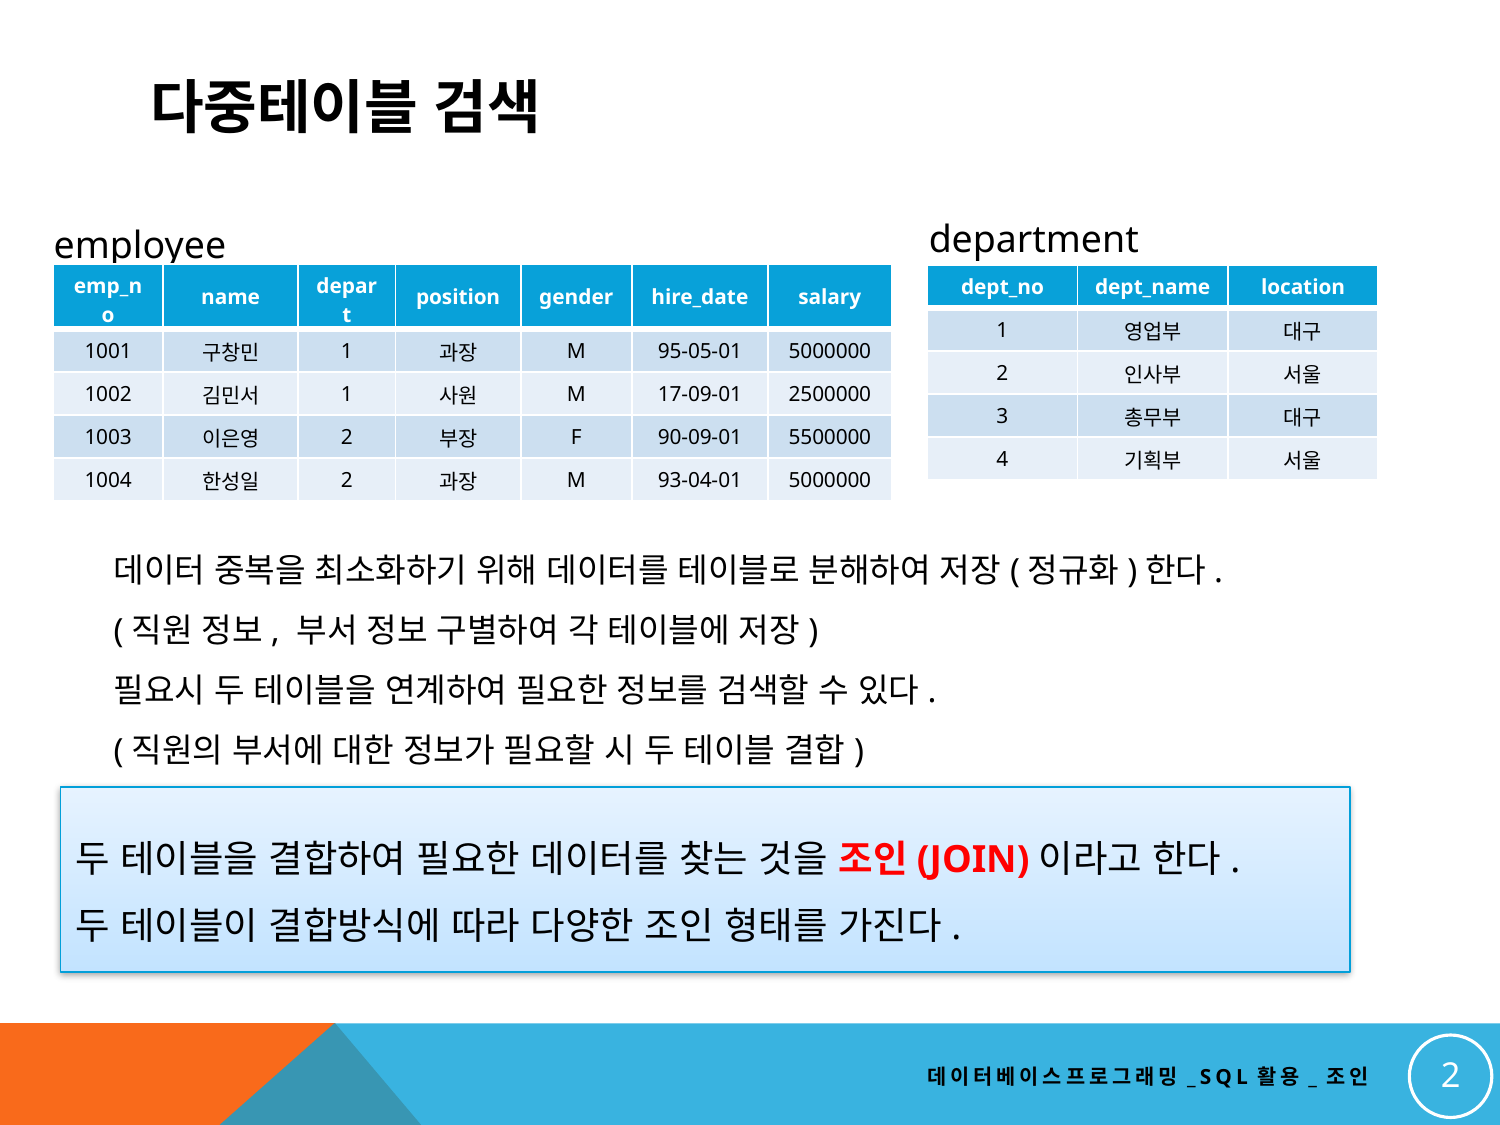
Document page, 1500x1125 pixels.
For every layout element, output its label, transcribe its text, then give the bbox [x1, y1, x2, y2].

table_header position [396, 265, 520, 326]
table_cell 1 [299, 332, 395, 371]
table_cell 이은영 [164, 416, 297, 457]
table_header dept_no [928, 266, 1077, 305]
table_cell 과장 [396, 459, 520, 500]
table_cell 부장 [396, 416, 520, 457]
table_header hire_date [633, 265, 767, 326]
table_cell 1003 [54, 416, 162, 457]
table_cell 3 [928, 395, 1077, 436]
table_cell 한성일 [164, 459, 297, 500]
table_cell 5000000 [769, 459, 891, 500]
table_cell 인사부 [1078, 352, 1227, 393]
table_cell 김민서 [164, 373, 297, 414]
table_cell 93-04-01 [633, 459, 767, 500]
table_cell 2 [299, 459, 395, 500]
table_cell 1001 [54, 332, 162, 371]
table_cell 90-09-01 [633, 416, 767, 457]
table_cell M [522, 332, 631, 371]
table_cell 서울 [1229, 438, 1377, 479]
table_header emp_no [54, 265, 162, 326]
table_cell 과장 [396, 332, 520, 371]
table_cell 4 [928, 438, 1077, 479]
table_header dept_name [1078, 266, 1227, 305]
table_cell 1002 [54, 373, 162, 414]
table_header salary [769, 265, 891, 326]
slide_number 2 [1407, 1033, 1494, 1120]
table_cell M [522, 373, 631, 414]
table_cell 5000000 [769, 332, 891, 371]
table_cell 5500000 [769, 416, 891, 457]
table_cell 대구 [1229, 311, 1377, 350]
table_header location [1229, 266, 1377, 305]
table_cell 서울 [1229, 352, 1377, 393]
table_cell 대구 [1229, 395, 1377, 436]
text_box department [913, 207, 1154, 267]
table_cell 구창민 [164, 332, 297, 371]
table_cell 2 [928, 352, 1077, 393]
table_header name [164, 265, 297, 326]
text_box 두 테이블을 결합하여 필요한 데이터를 찾는 것을 조인(JOIN)이라고 한다. 두 테이블이 결합방식에 따라 다양한 조인 형태를 가진다. [60, 786, 1351, 973]
table_cell 1 [299, 373, 395, 414]
table_cell M [522, 459, 631, 500]
text_box 데이터 중복을 최소화하기 위해 데이터를 테이블로 분해하여 저장(정규화)한다. (직원 정보, 부서 정보 구별하여 각 테이블에 저장) 필요시 두 테이블을 연계하여 필요한 정보를 검색할 수 있다. (직원의 부서에 대한 정보가 필요할 시 두 테이블 결합) [98, 521, 1239, 777]
table_header depart [299, 265, 395, 326]
footer 데이터베이스프로그래밍_SQL활용_조인 [537, 1053, 1384, 1099]
table_cell 1 [928, 311, 1077, 350]
table_cell 17-09-01 [633, 373, 767, 414]
table_cell 사원 [396, 373, 520, 414]
table_cell 영업부 [1078, 311, 1227, 350]
table_cell F [522, 416, 631, 457]
text_box 다중테이블 검색 [134, 59, 1369, 150]
table_cell 기획부 [1078, 438, 1227, 479]
table_cell 총무부 [1078, 395, 1227, 436]
table_cell 2 [299, 416, 395, 457]
text_box employee [38, 191, 242, 274]
table_cell 2500000 [769, 373, 891, 414]
table_cell 1004 [54, 459, 162, 500]
table_cell 95-05-01 [633, 332, 767, 371]
table_header gender [522, 265, 631, 326]
